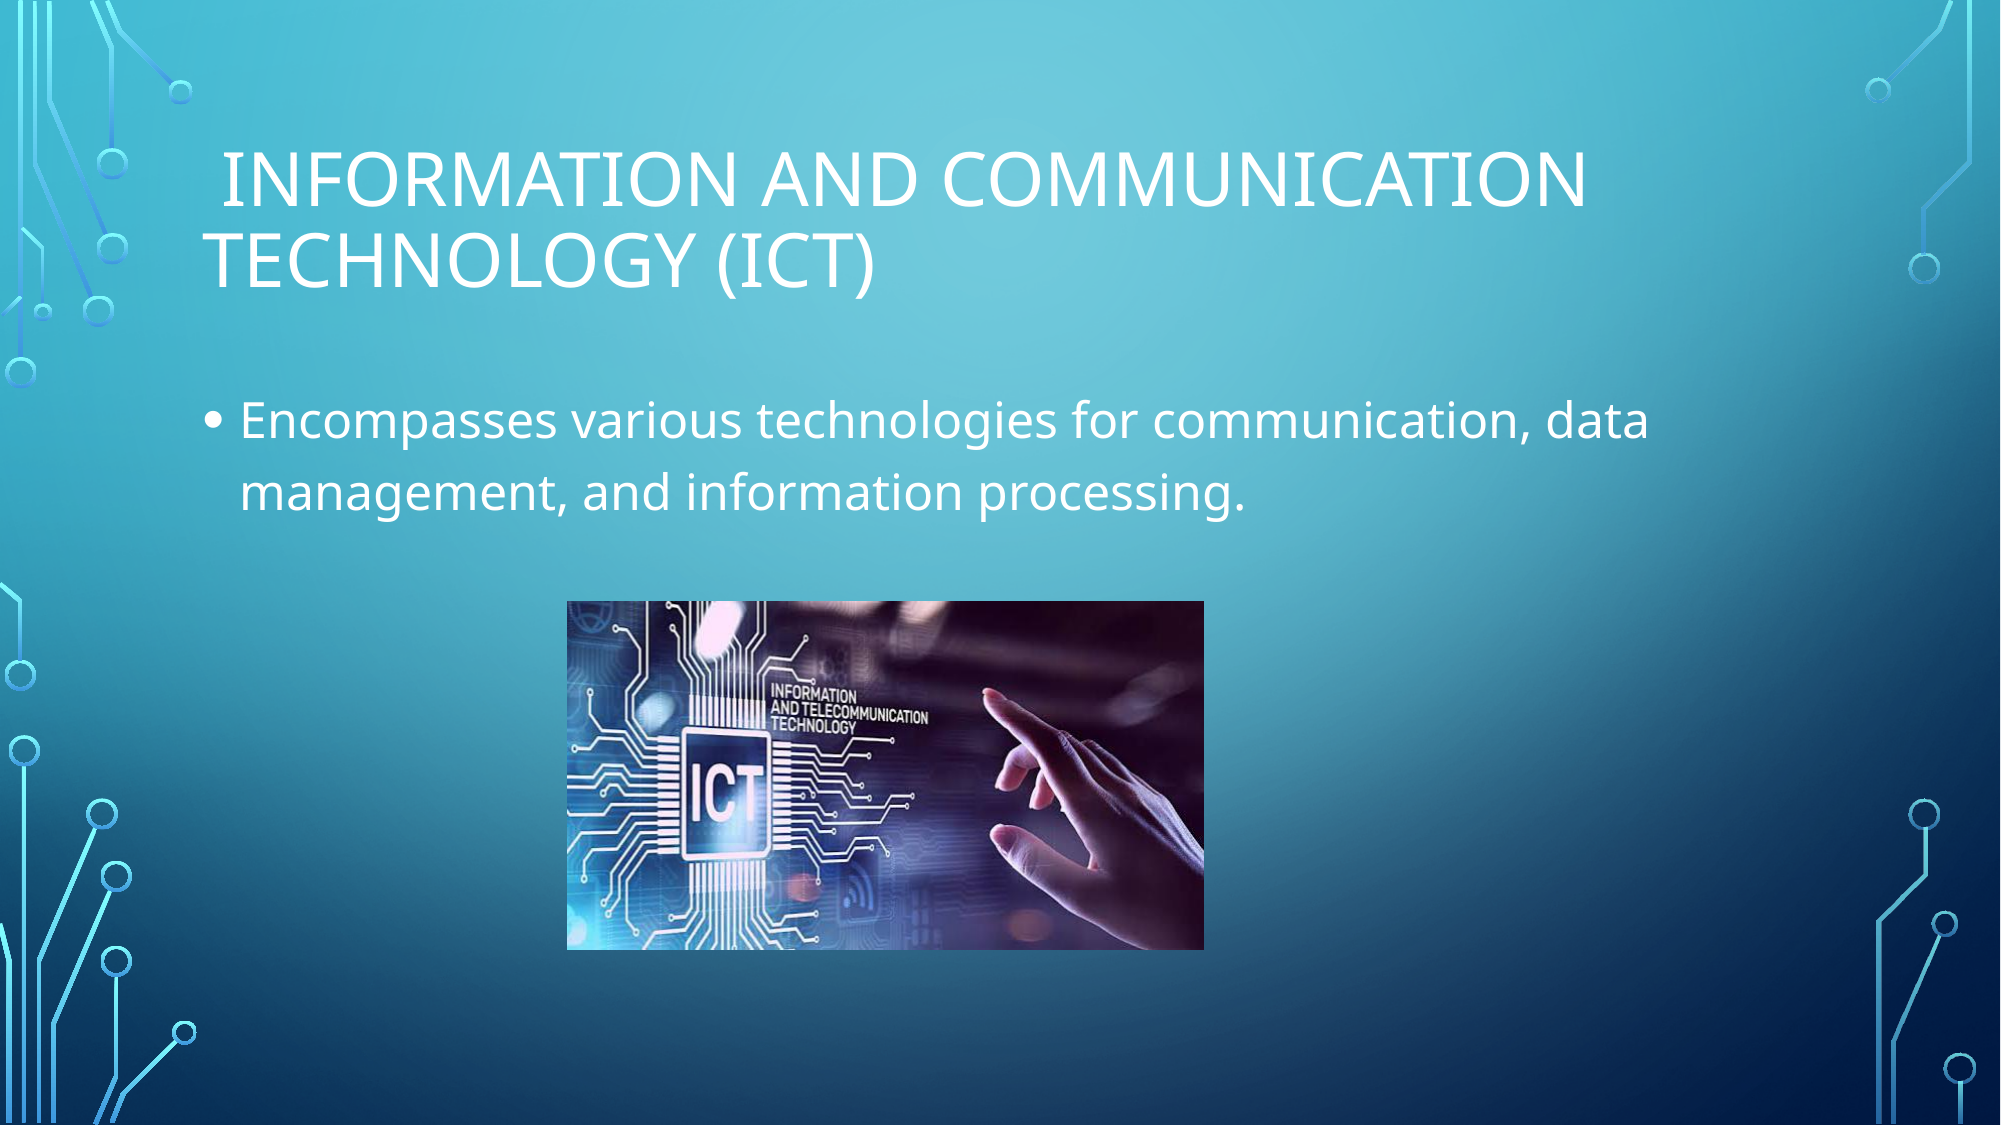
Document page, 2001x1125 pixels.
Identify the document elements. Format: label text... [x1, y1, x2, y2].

title Information and Communication Technology (ICT) [187, 101, 1813, 344]
list Encompasses various technologies for communication, data management, and information processing. [187, 369, 1813, 950]
picture [566, 601, 1204, 951]
